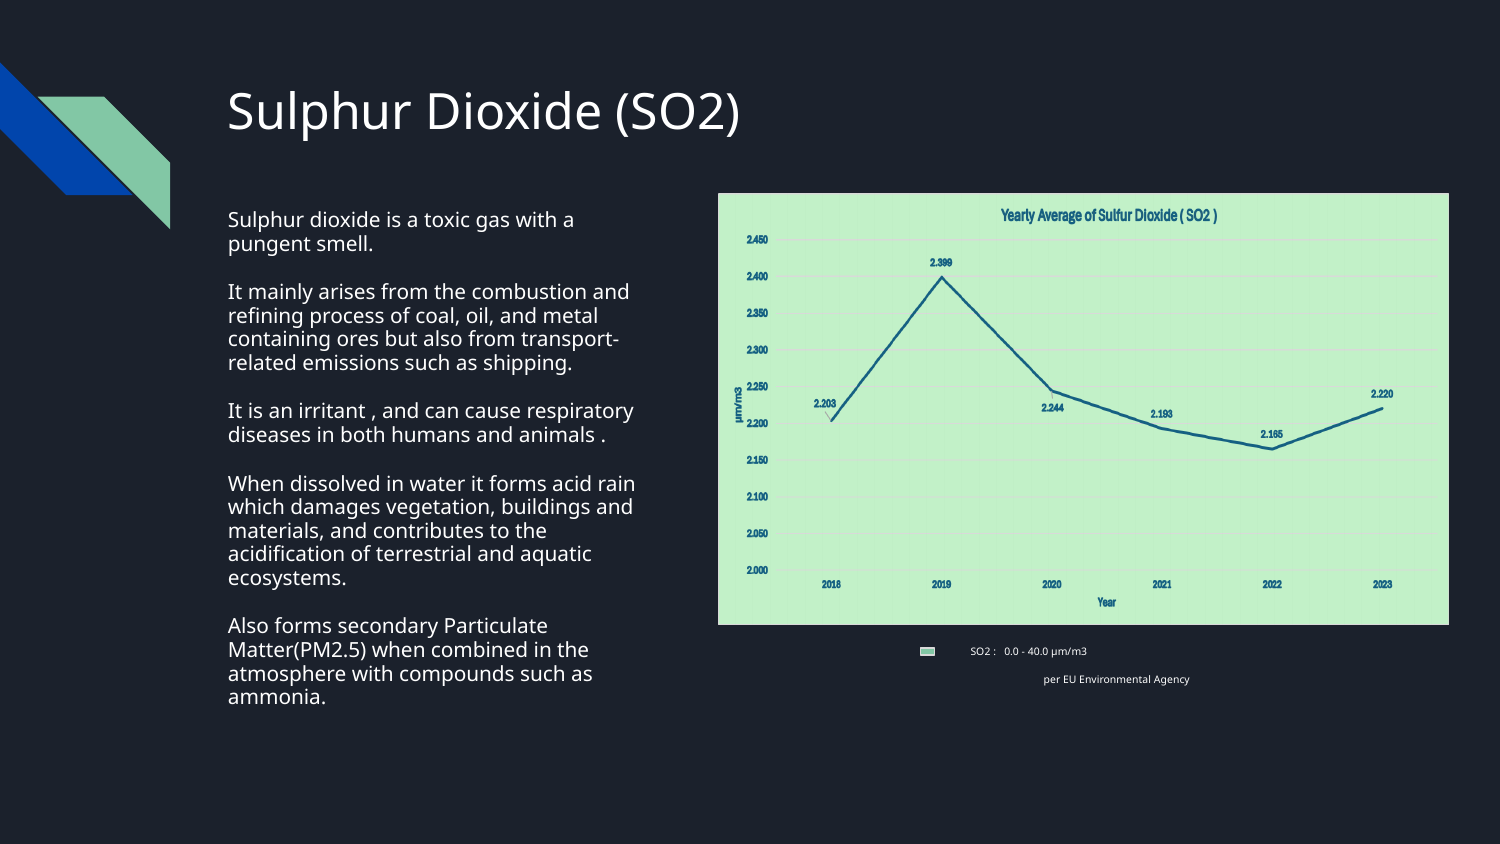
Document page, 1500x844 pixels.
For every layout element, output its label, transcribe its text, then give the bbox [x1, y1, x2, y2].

picture [717, 193, 1449, 625]
list Sulphur dioxide is a toxic gas with a pungent smell. It mainly arises from the combustion and refining process of coal, oil, and metal containing ores but also from transport-related emissions such as shipping. It is an irritant , and can cause respiratory diseases in both humans and animals . When dissolved in water it forms acid rain which damages vegetation, buildings and materials, and contributes to the acidification of terrestrial and aquatic ecosystems. Also forms secondary Particulate Matter(PM2.5) when combined in the atmosphere with compounds such as ammonia. [212, 193, 676, 790]
title Sulphur Dioxide (SO2) [212, 64, 1368, 164]
text_box [920, 648, 935, 655]
text_box SO2 : 0.0 - 40.0 μm/m3 per EU Environmental Agency [878, 633, 1270, 701]
